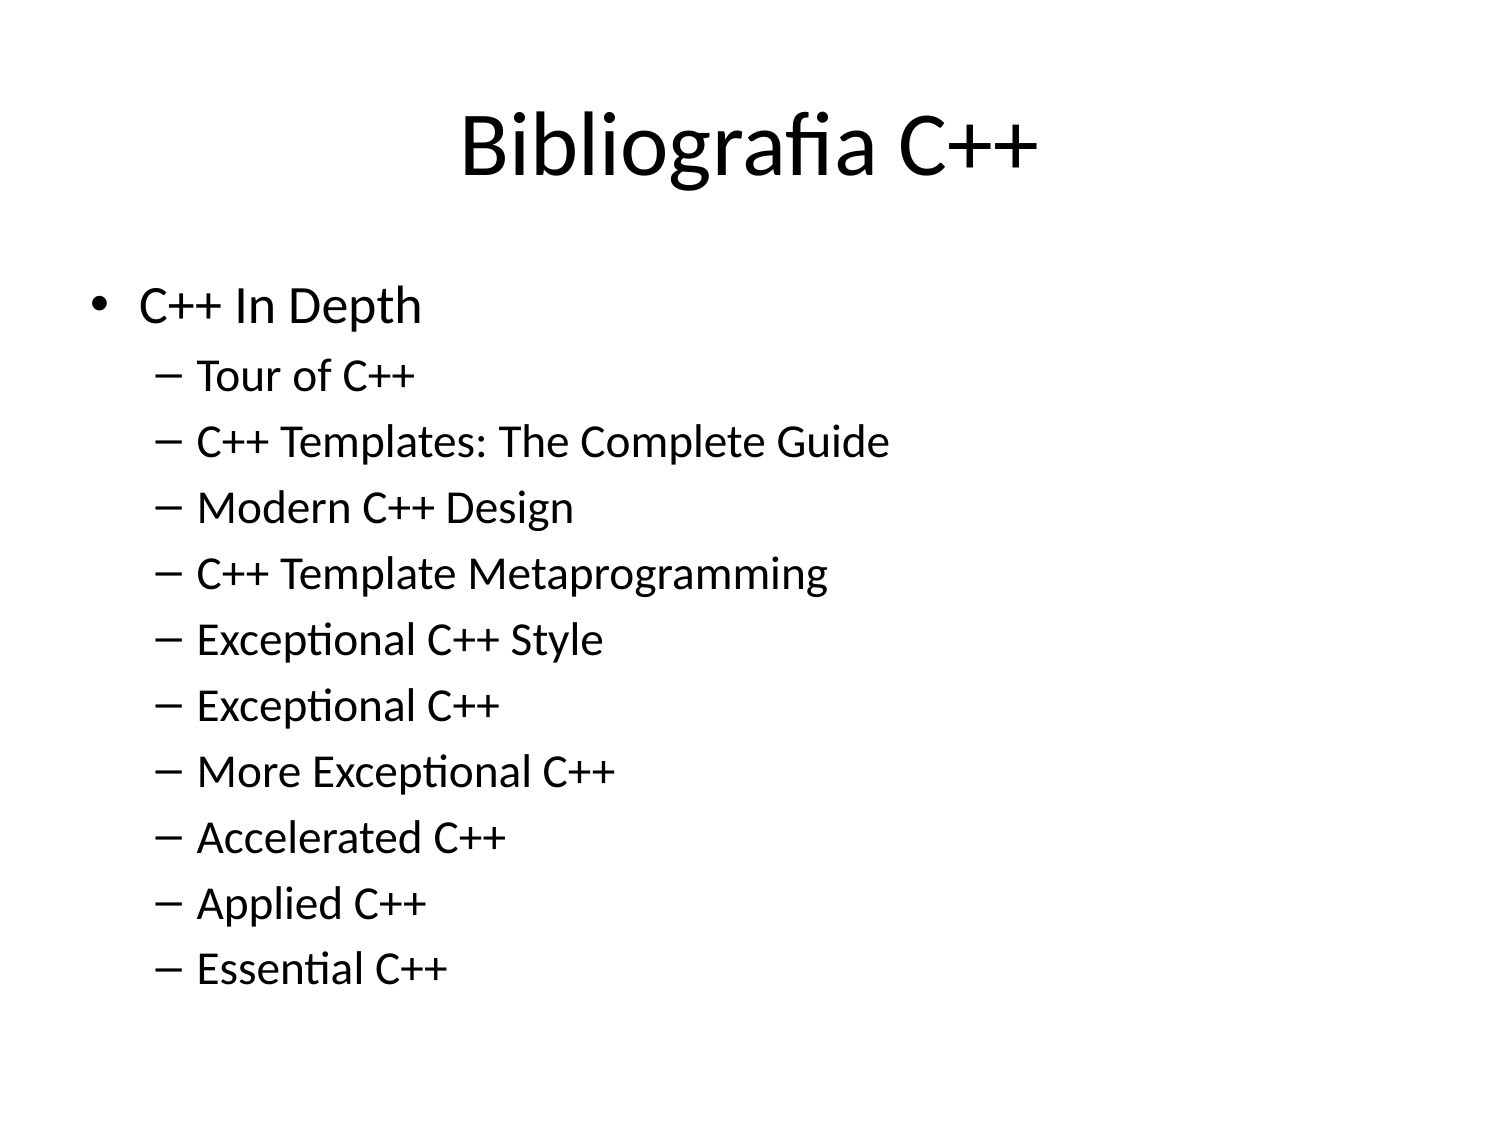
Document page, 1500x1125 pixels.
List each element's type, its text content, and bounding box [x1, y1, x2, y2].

title Bibliografia C++ [75, 45, 1425, 233]
list C++ In Depth Tour of C++ C++ Templates: The Complete Guide Modern C++ Design C++ Template Metaprogramming Exceptional C++ Style Exceptional C++ More Exceptional C++ Accelerated C++ Applied C++ Essential C++ [75, 262, 1425, 1005]
